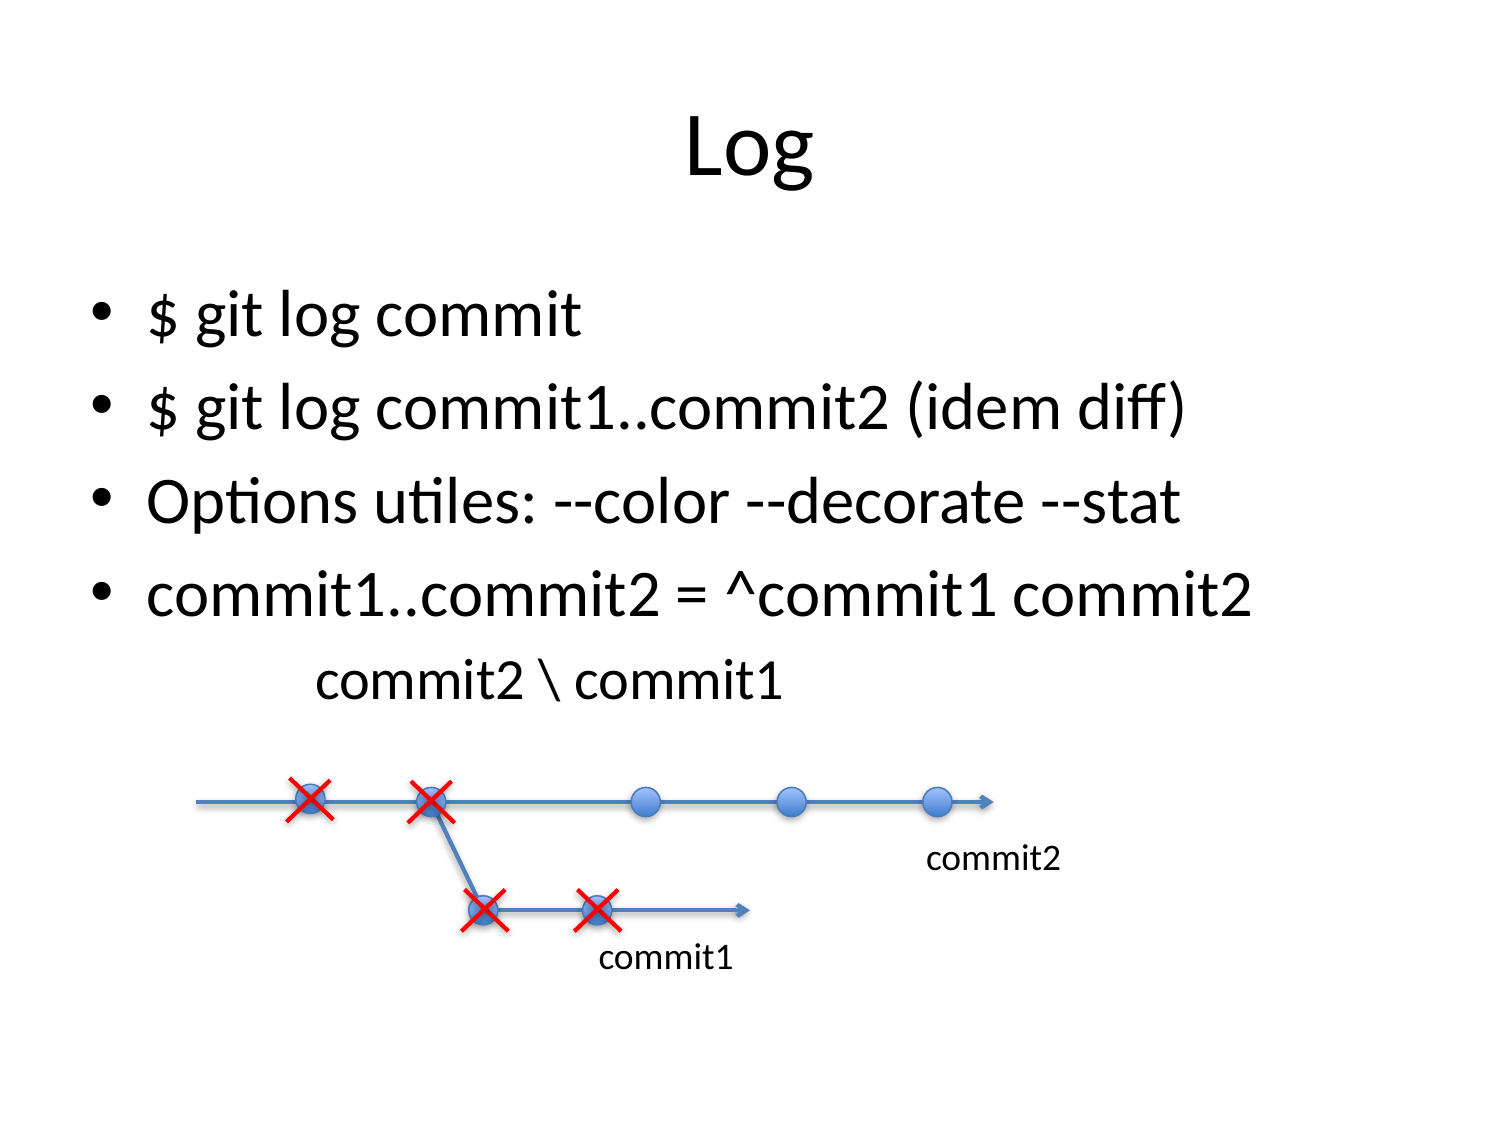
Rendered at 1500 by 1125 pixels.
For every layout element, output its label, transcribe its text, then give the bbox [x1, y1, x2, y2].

text_box [779, 811, 804, 818]
text_box commit1 [583, 924, 749, 985]
title Log [75, 45, 1425, 233]
text_box [922, 786, 953, 801]
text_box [289, 777, 334, 781]
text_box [461, 889, 506, 932]
text_box [776, 786, 807, 801]
text_box [925, 811, 950, 818]
text_box [633, 811, 659, 818]
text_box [574, 889, 619, 932]
text_box commit2 [911, 825, 1077, 886]
list $ git log commit $ git log commit1..commit2 (idem diff) Options utiles: --color --decorate --stat commit1..commit2 = ^commit1 commit2 commit2 \ commit1 [75, 262, 1425, 1005]
text_box [630, 786, 661, 801]
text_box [286, 779, 331, 823]
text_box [407, 780, 455, 824]
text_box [430, 801, 484, 911]
